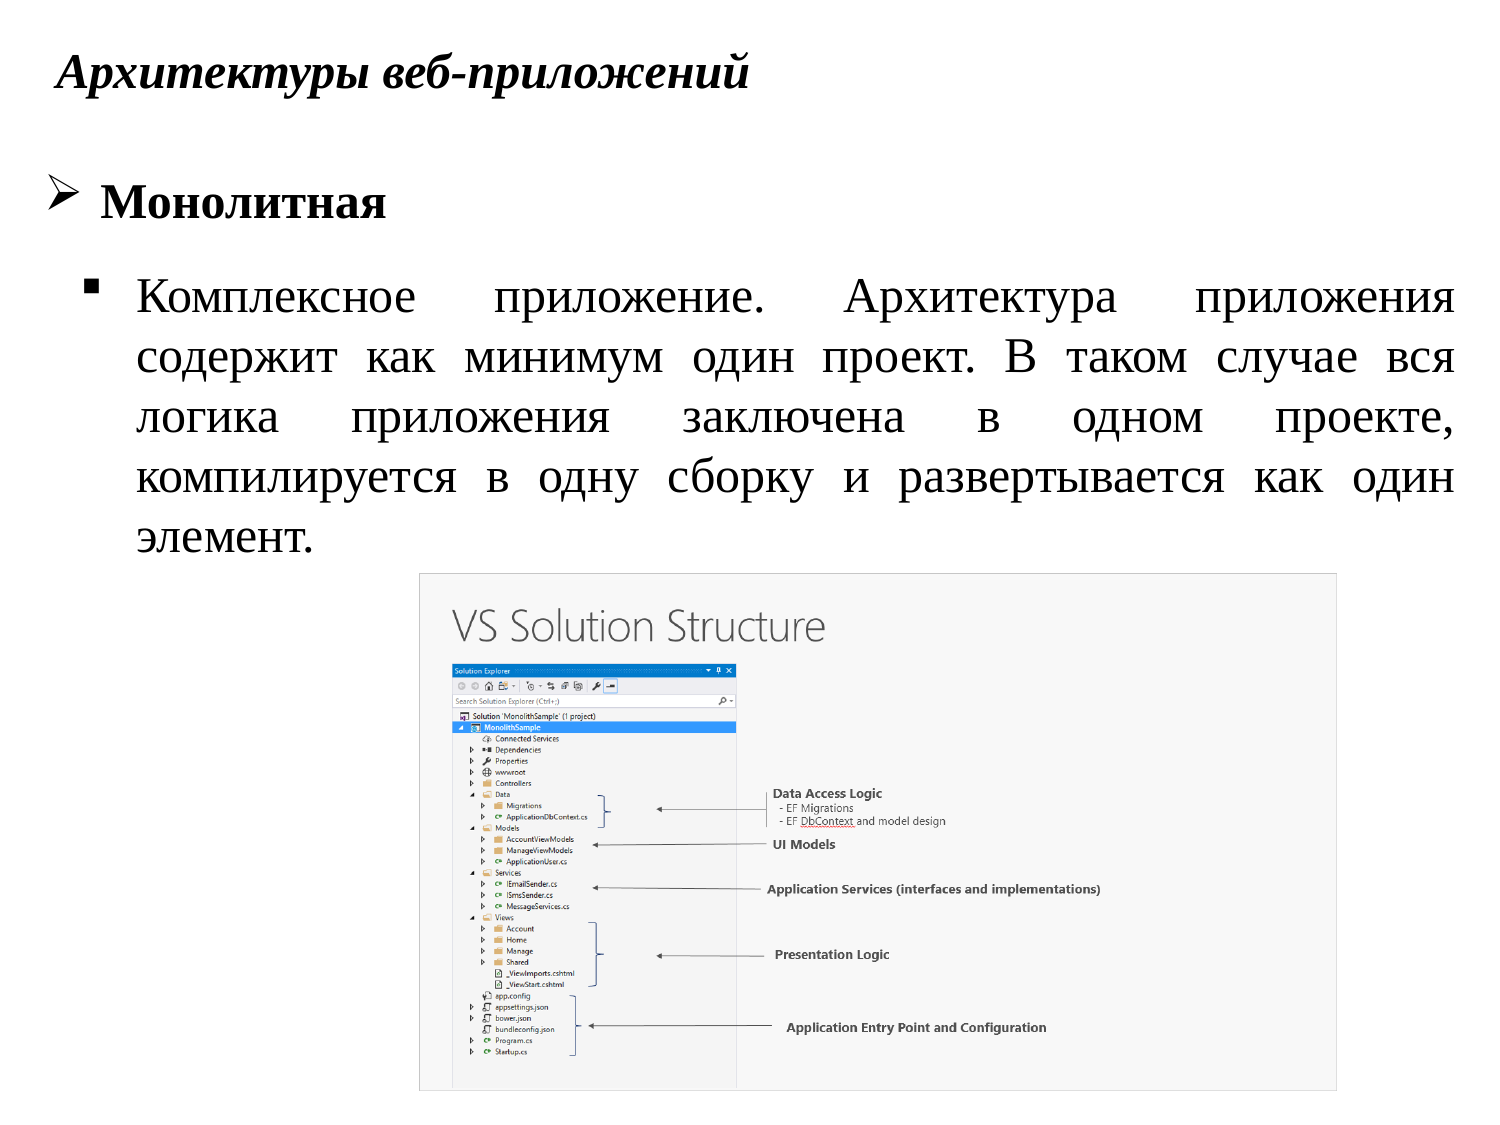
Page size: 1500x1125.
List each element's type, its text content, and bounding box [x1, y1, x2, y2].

text_box Комплексное приложение. Архитектура приложения содержит как минимум один проект. В таком случае вся логика приложения заключена в одном проекте, компилируется в одну сборку и развертывается как один элемент. [65, 255, 1471, 571]
text_box Архитектуры веб-приложений [41, 30, 1412, 160]
picture [418, 573, 1338, 1091]
text_box Монолитная [29, 160, 1471, 236]
